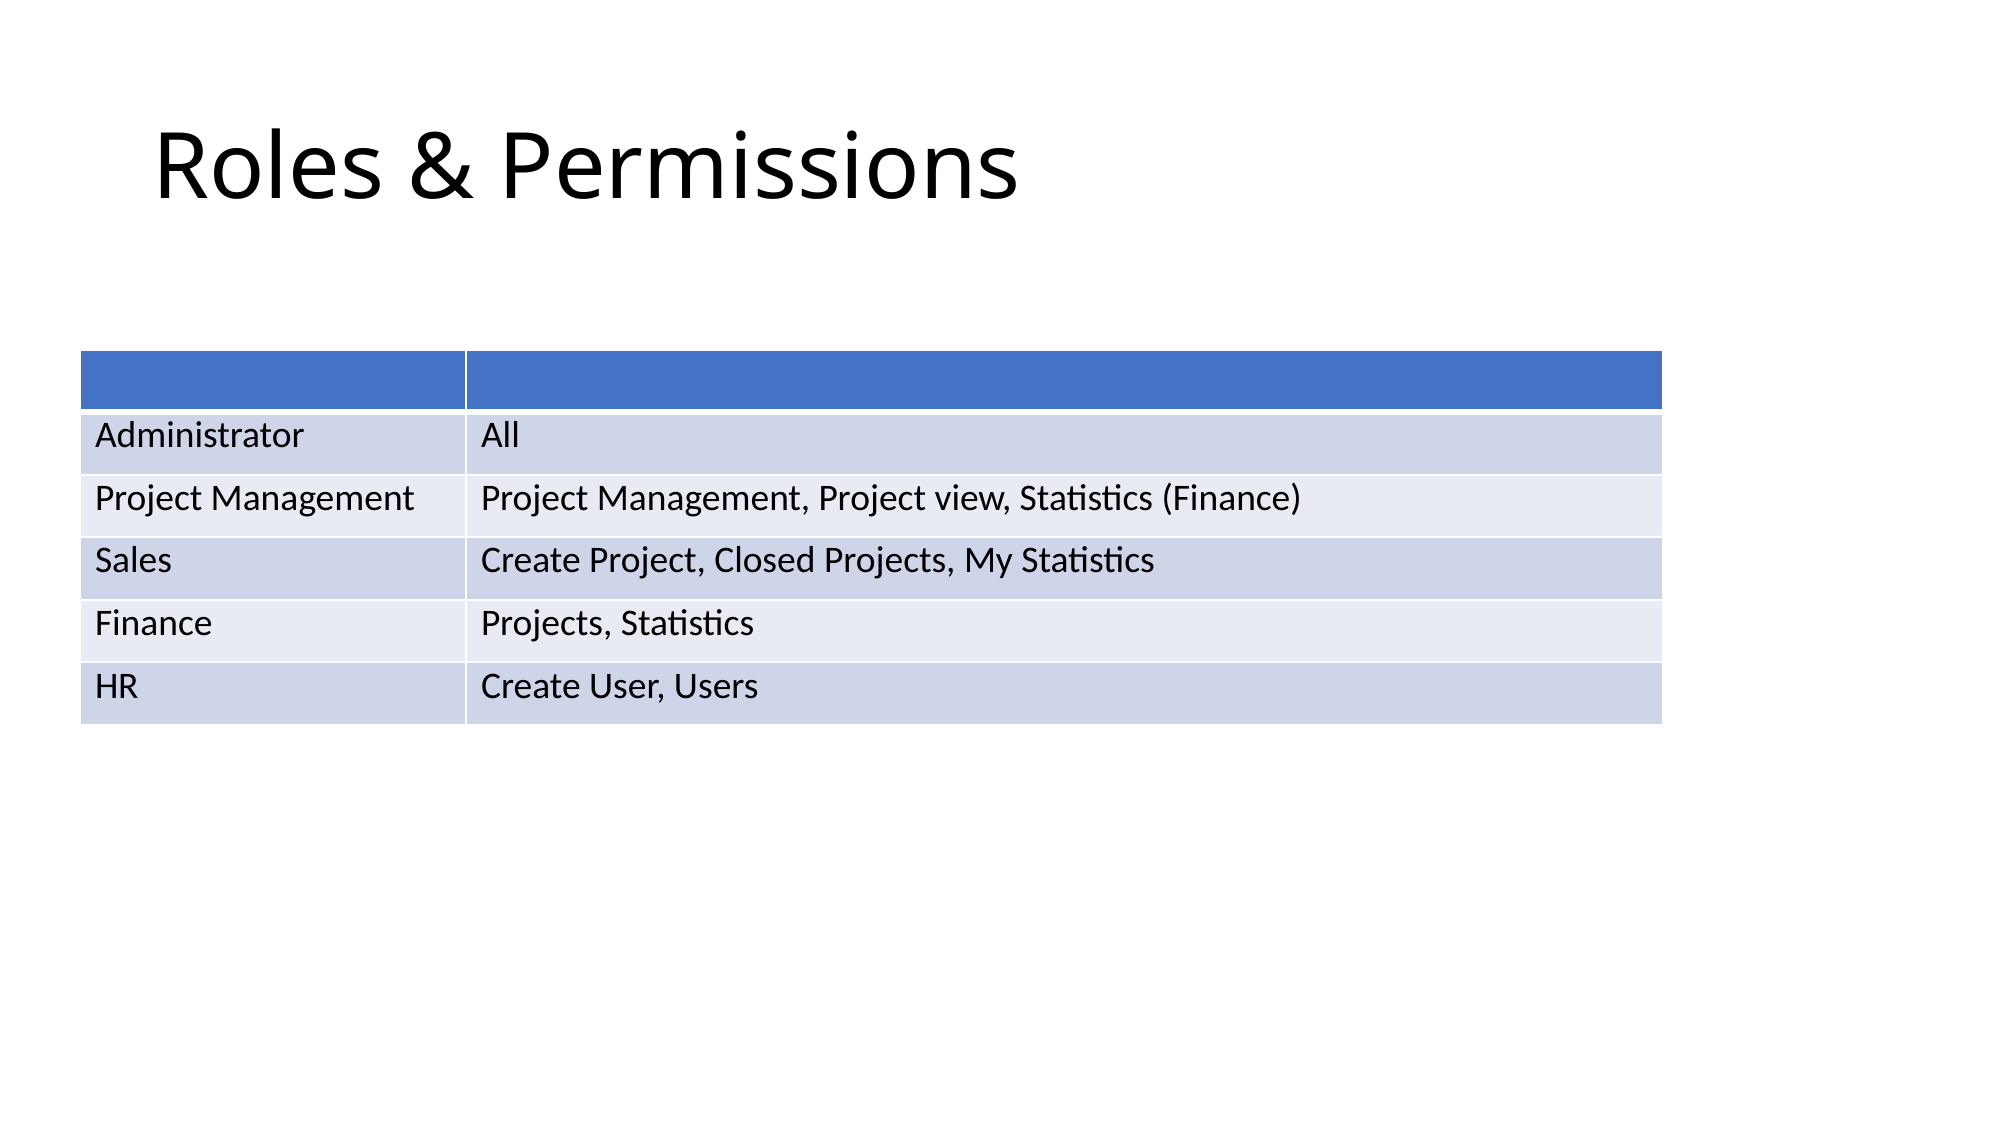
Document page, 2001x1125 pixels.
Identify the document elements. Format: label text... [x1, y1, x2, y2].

table_cell Administrator [81, 415, 465, 474]
table_cell Sales [81, 538, 465, 599]
table_header [467, 351, 1662, 409]
table_cell All [467, 415, 1662, 474]
table_cell Projects, Statistics [467, 601, 1662, 661]
table_cell Project Management [81, 476, 465, 536]
table_cell HR [81, 663, 465, 724]
table_cell Create Project, Closed Projects, My Statistics [467, 538, 1662, 599]
table_cell Finance [81, 601, 465, 661]
table_cell Create User, Users [467, 663, 1662, 724]
table_header [81, 351, 465, 409]
title Roles & Permissions [137, 59, 1863, 278]
table_cell Project Management, Project view, Statistics (Finance) [467, 476, 1662, 536]
